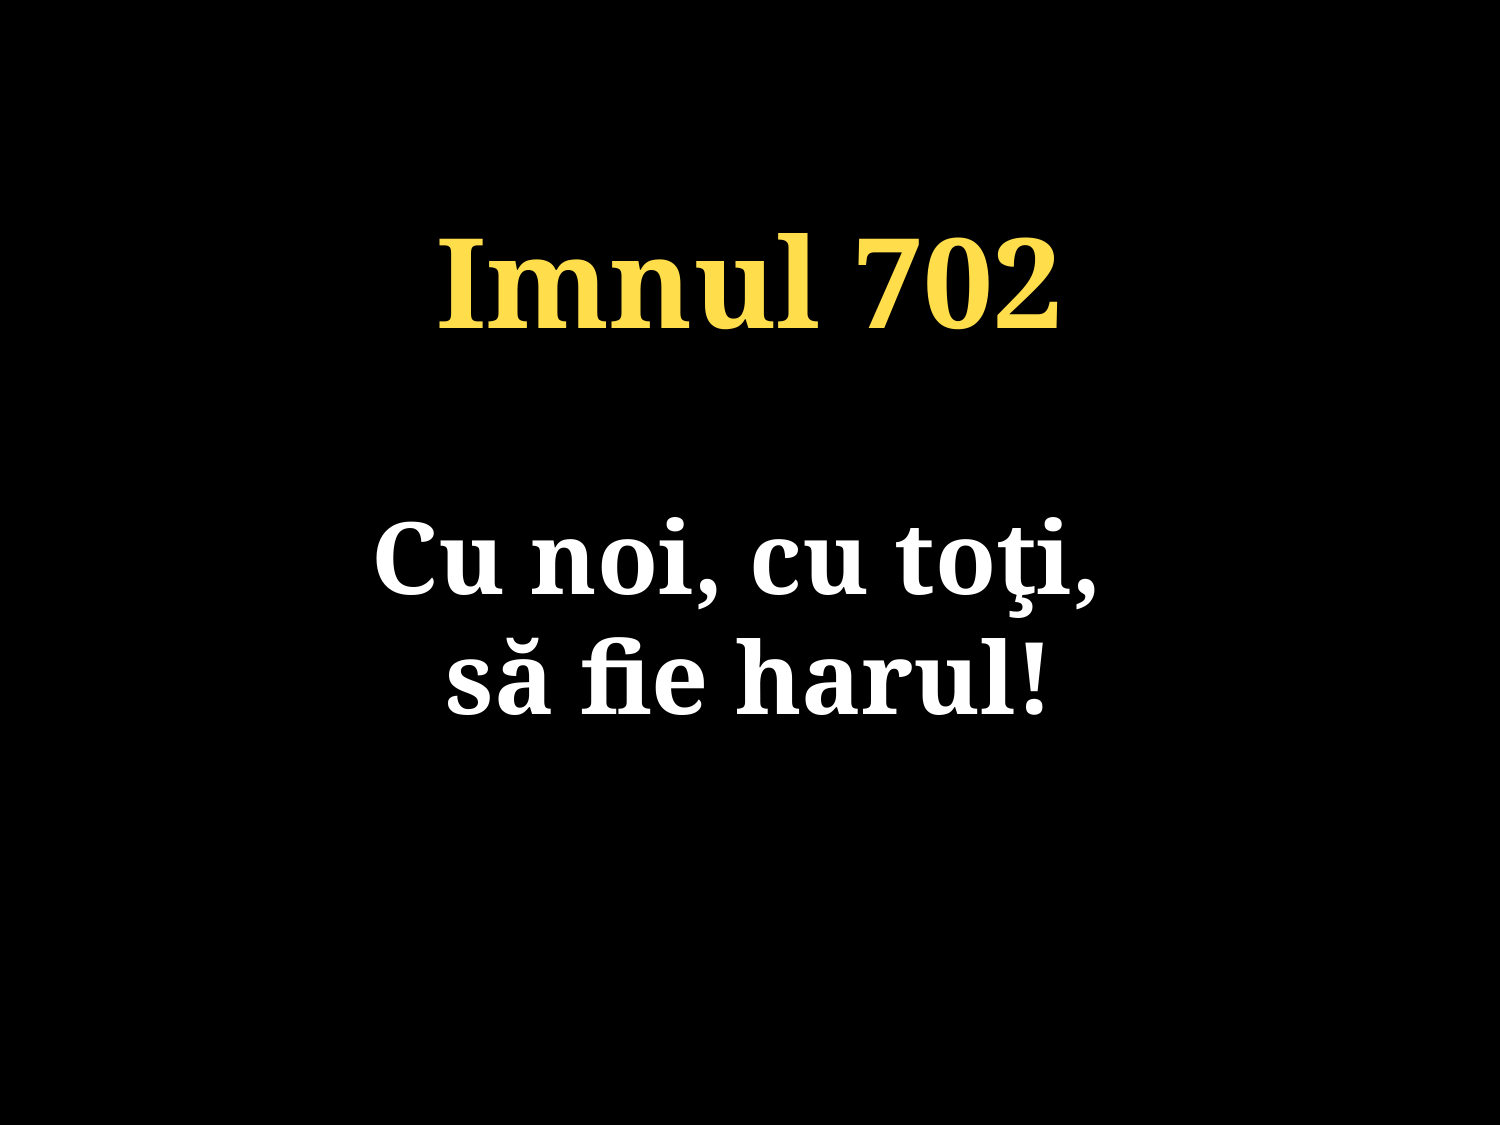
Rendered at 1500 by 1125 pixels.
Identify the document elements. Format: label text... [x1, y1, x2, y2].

text_box Cu noi, cu toţi, să fie harul! [0, 487, 1500, 743]
text_box Imnul 702 [0, 195, 1500, 361]
